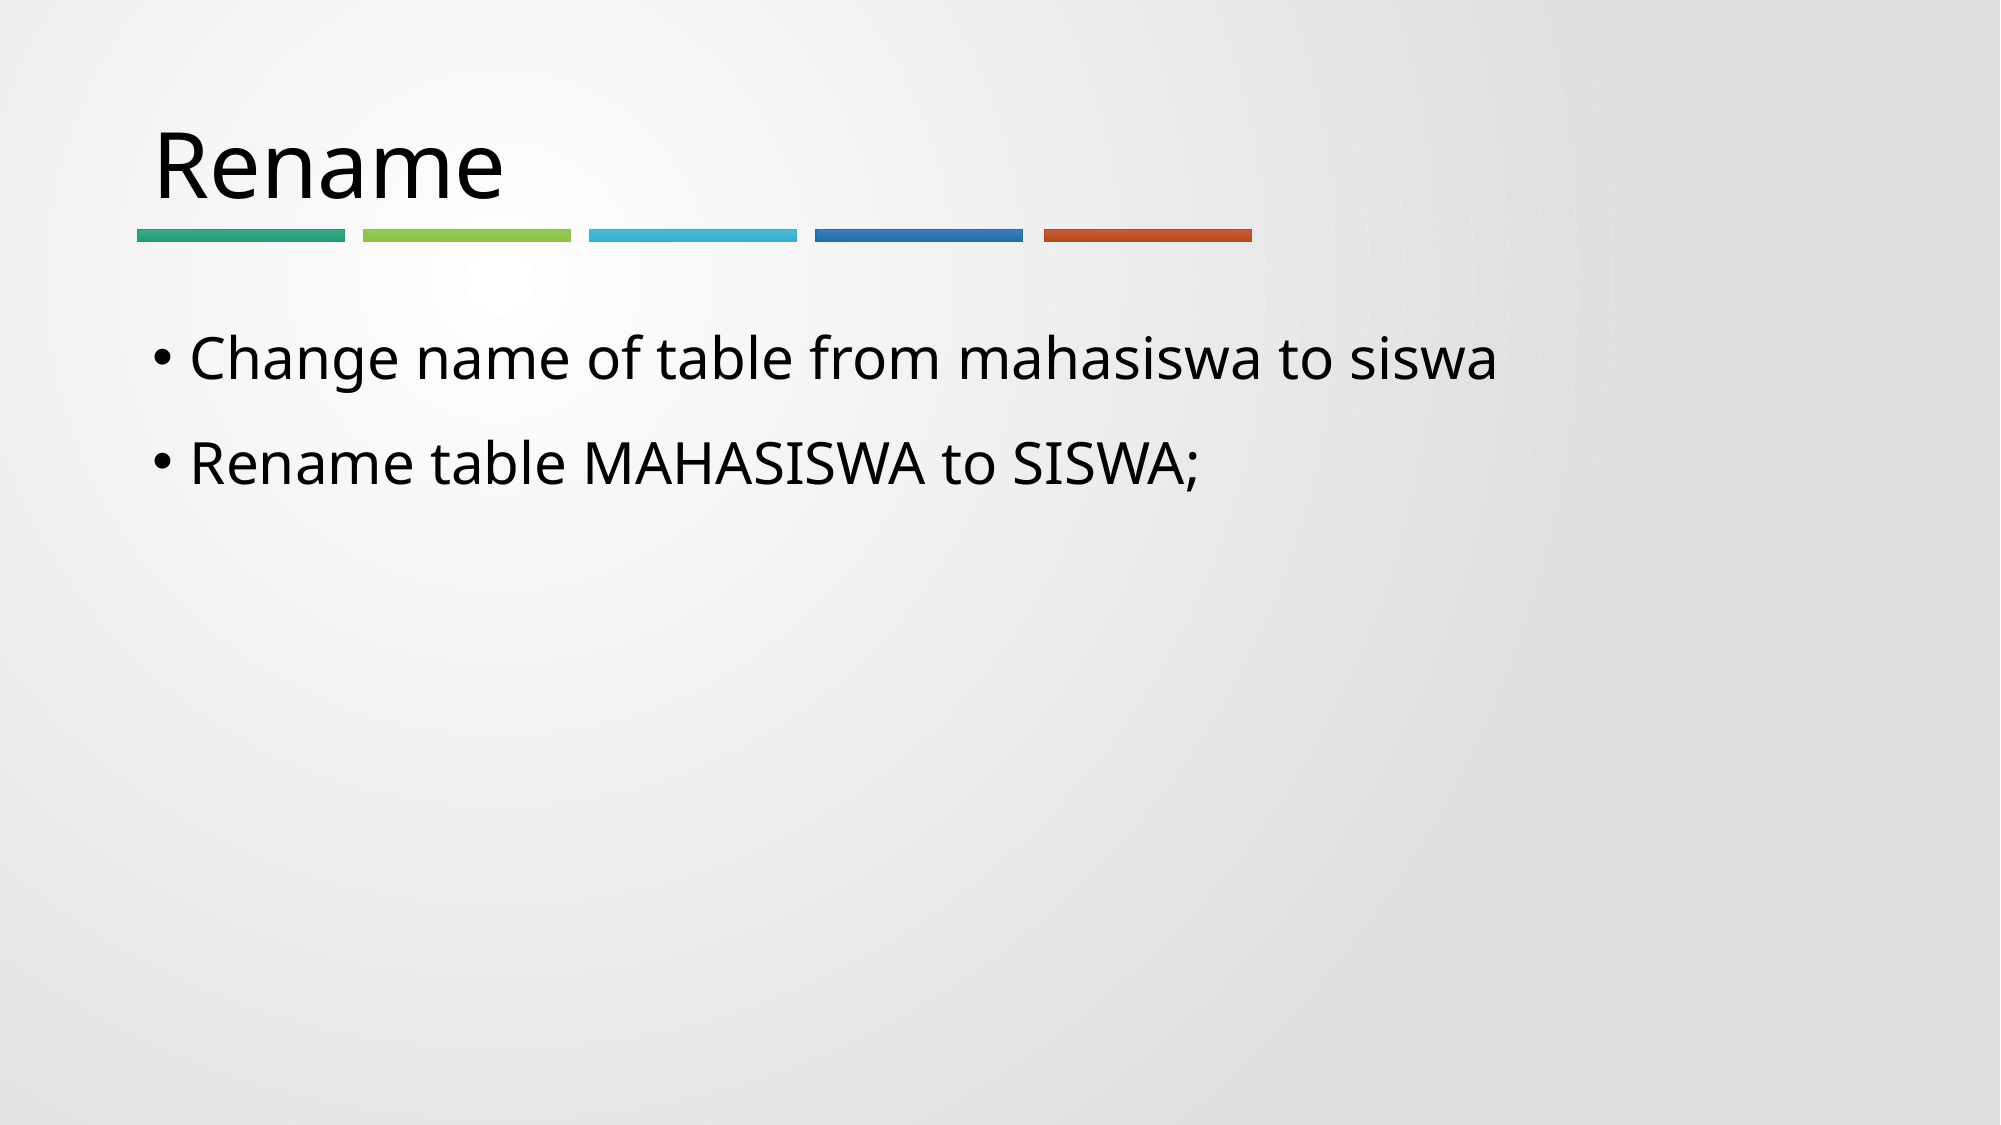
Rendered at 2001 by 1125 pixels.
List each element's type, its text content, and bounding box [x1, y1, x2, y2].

title Rename [137, 59, 1863, 278]
list Change name of table from mahasiswa to siswa Rename table MAHASISWA to SISWA; [137, 299, 1863, 1014]
